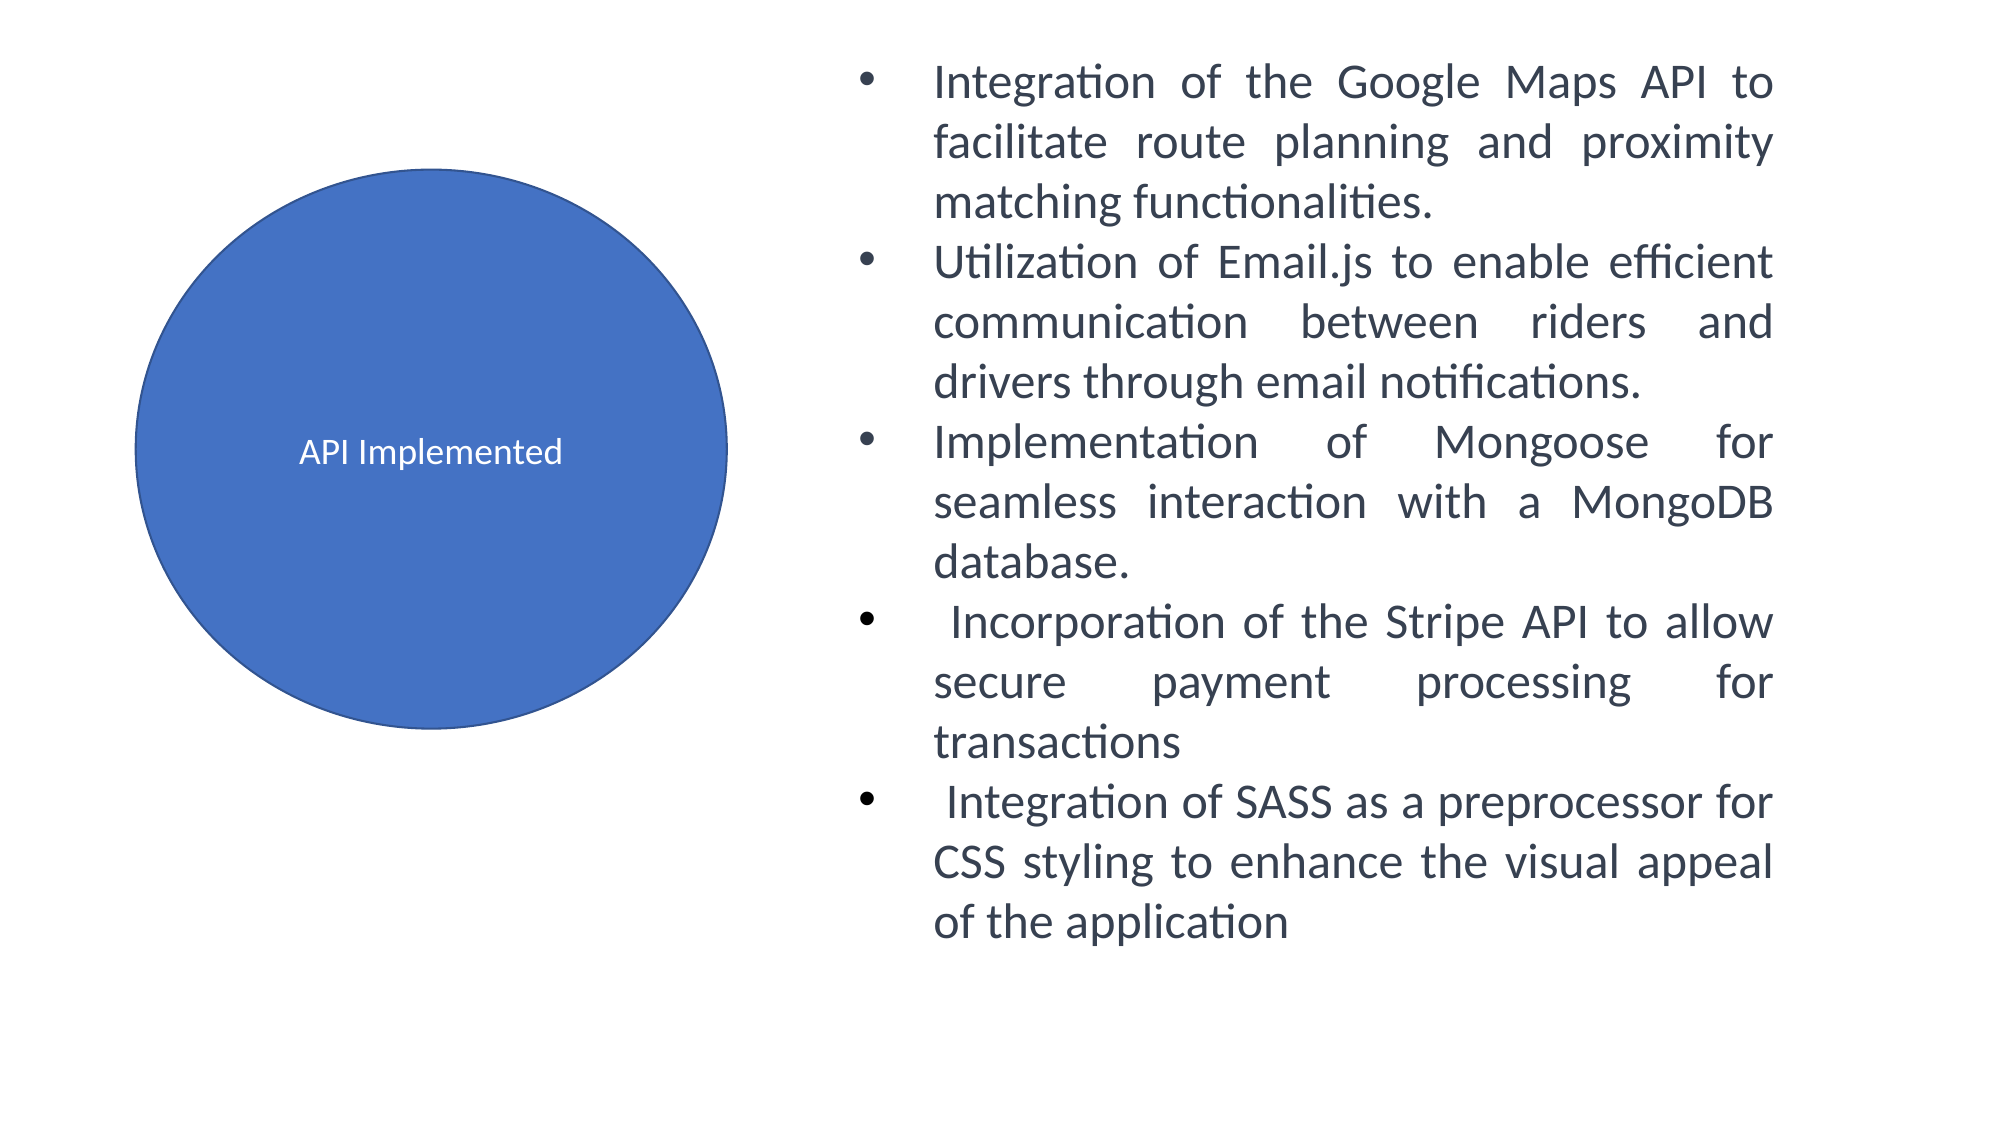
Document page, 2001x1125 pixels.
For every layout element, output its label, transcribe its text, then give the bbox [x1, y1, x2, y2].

text_box API Implemented [134, 168, 728, 730]
text_box Integration of the Google Maps API to facilitate route planning and proximity matching functionalities. Utilization of Email.js to enable efficient communication between riders and drivers through email notifications. Implementation of Mongoose for seamless interaction with a MongoDB database. Incorporation of the Stripe API to allow secure payment processing for transactions Integration of SASS as a preprocessor for CSS styling to enhance the visual appeal of the application [843, 41, 1790, 996]
